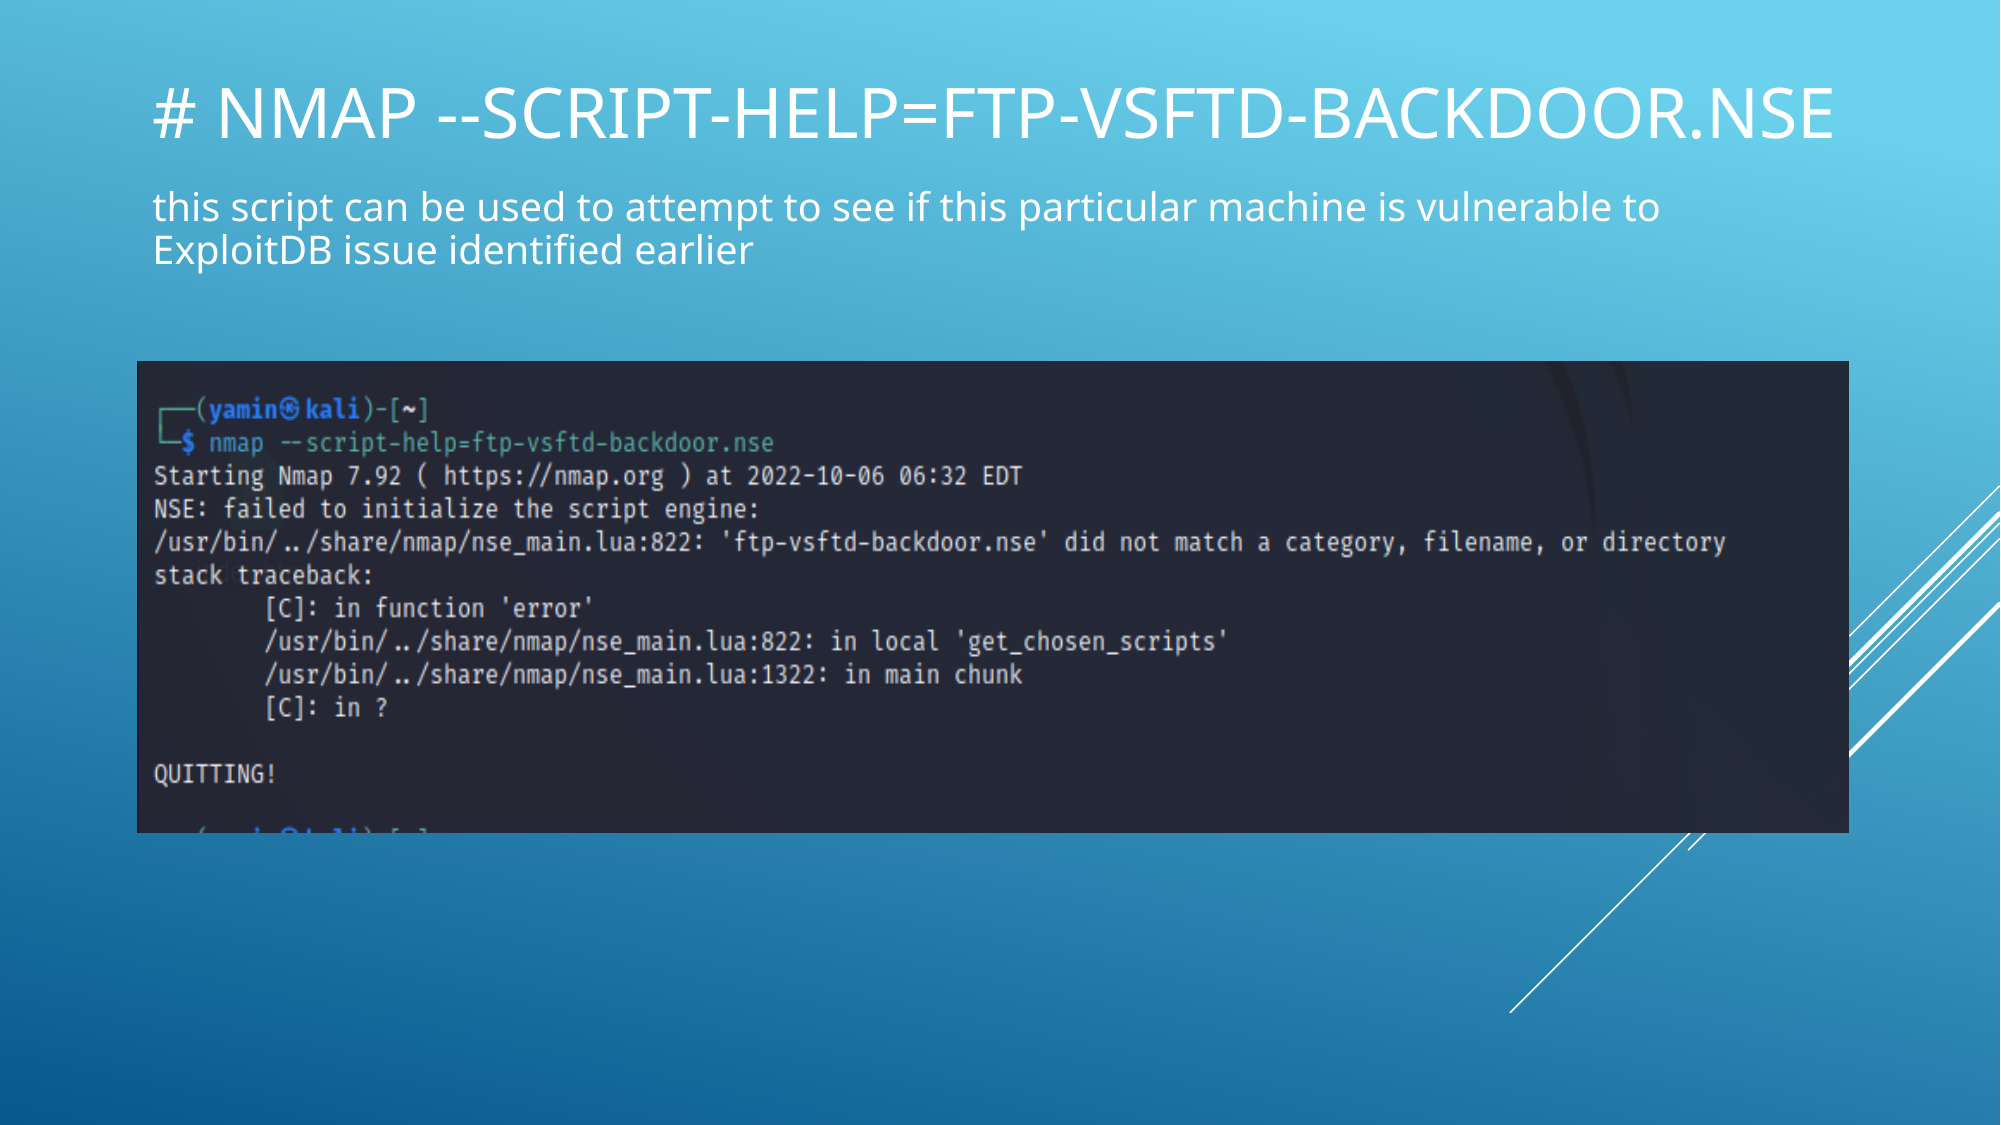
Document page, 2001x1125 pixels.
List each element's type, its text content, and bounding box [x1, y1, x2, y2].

title # nmap --script-help=ftp-vsftd-backdoor.nse [137, 59, 1863, 161]
text_box this script can be used to attempt to see if this particular machine is vulnerable to ExploitDB issue identified earlier [137, 179, 1863, 281]
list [137, 360, 1850, 833]
